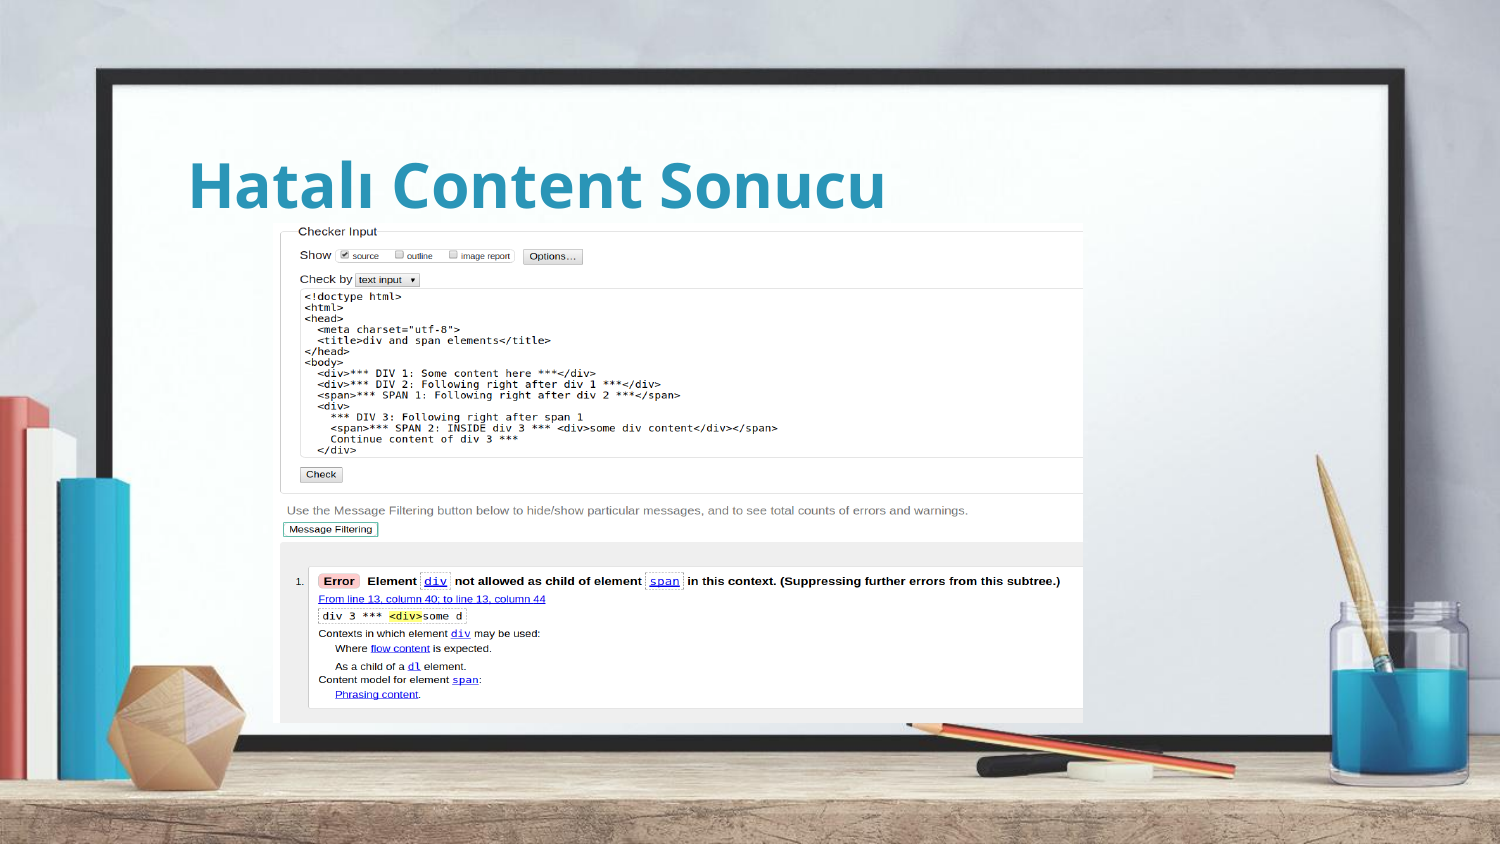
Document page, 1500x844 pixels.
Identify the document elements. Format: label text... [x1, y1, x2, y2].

title Hatalı Content Sonucu [172, 130, 1324, 217]
picture [0, 0, 1500, 844]
